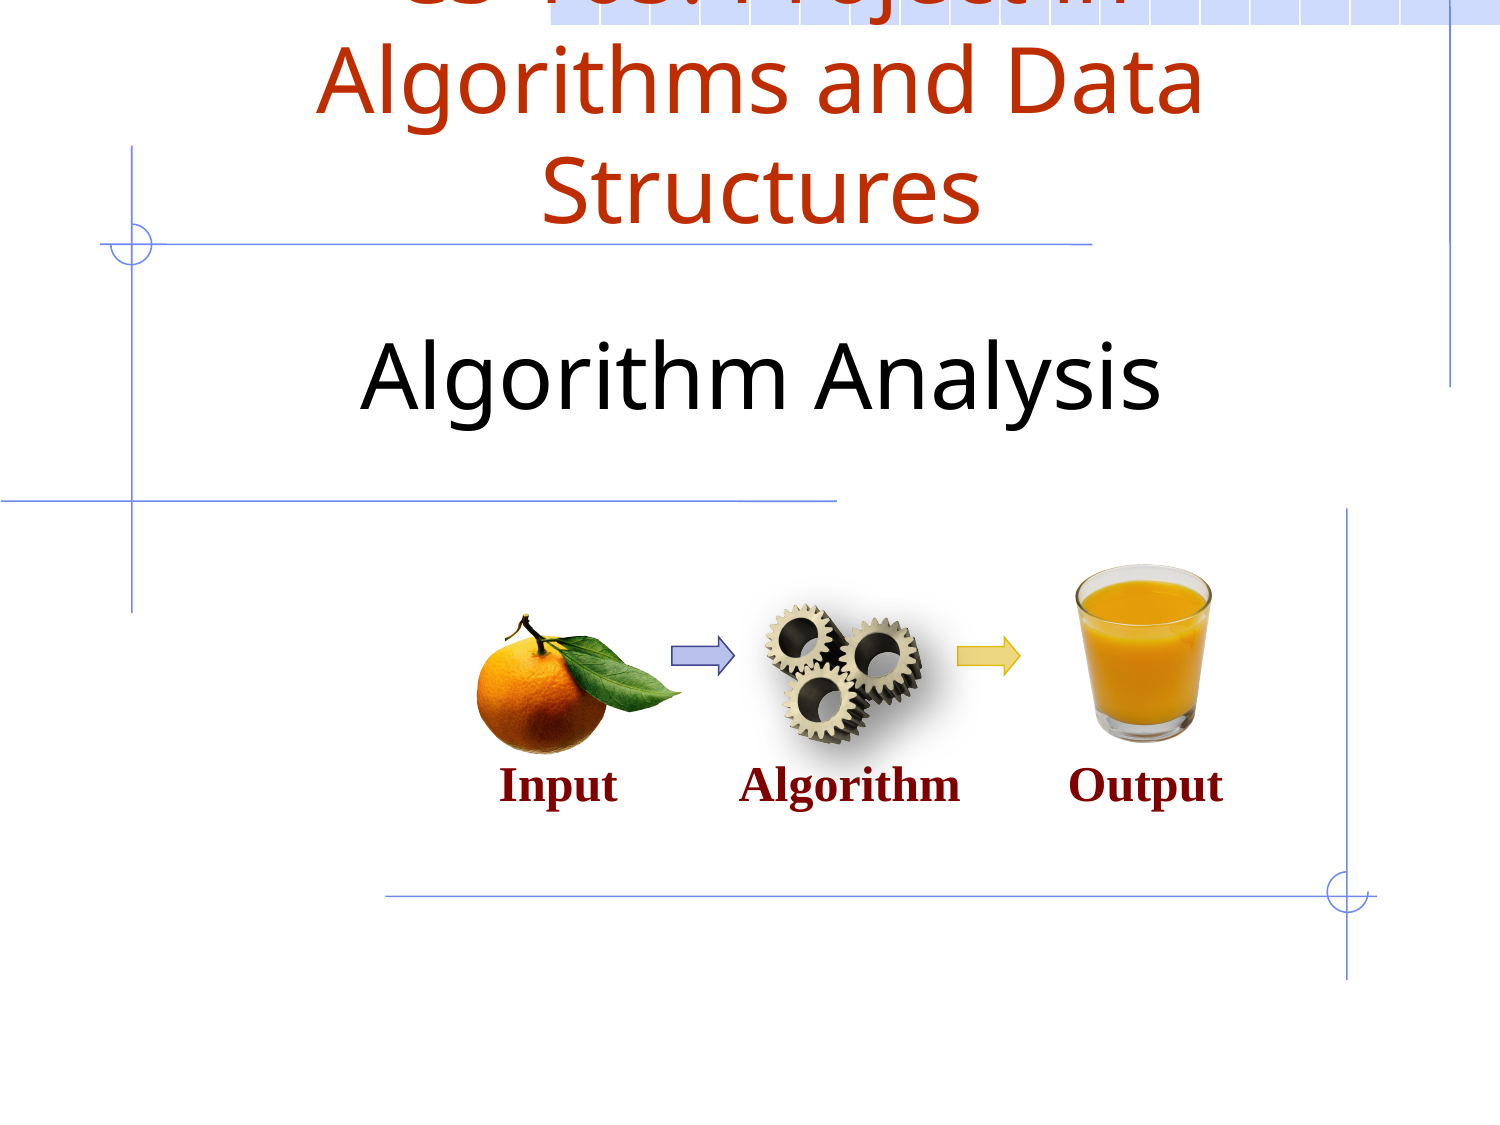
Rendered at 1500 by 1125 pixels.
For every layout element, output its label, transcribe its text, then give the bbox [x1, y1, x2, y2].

title CS 165: Project in Algorithms and Data Structures [143, 3, 1382, 249]
picture [762, 601, 925, 747]
text_box Output [1067, 751, 1224, 812]
picture [1074, 563, 1213, 744]
text_box Algorithm [738, 751, 962, 812]
text_box [687, 636, 735, 675]
text_box Input [498, 764, 619, 812]
picture [474, 610, 684, 756]
text_box [973, 637, 1021, 675]
text_box Algorithm Analysis [143, 284, 1382, 436]
